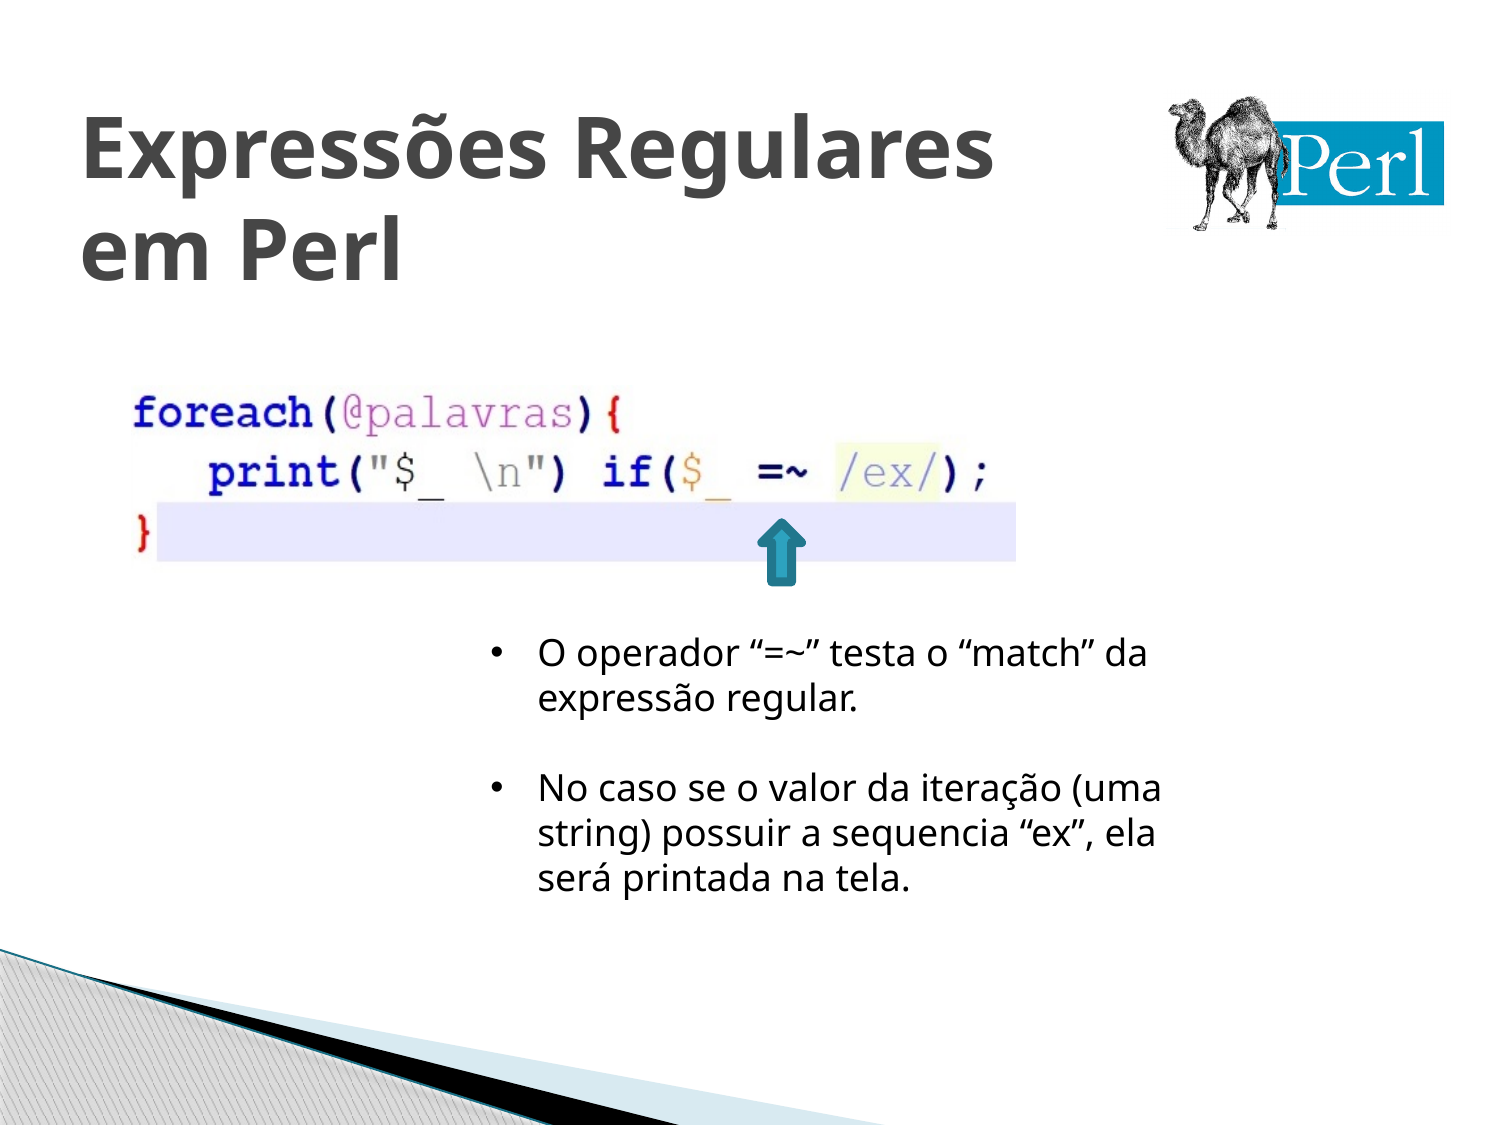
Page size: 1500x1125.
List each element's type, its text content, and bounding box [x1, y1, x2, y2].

title Expressões Regulares em Perl [64, 101, 1415, 290]
text_box O operador “=~” testa o “match” da expressão regular. No caso se o valor da iteração (uma string) possuir a sequencia “ex”, ela será printada na tela. [475, 621, 1187, 907]
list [1163, 89, 1451, 236]
picture [131, 385, 1016, 577]
